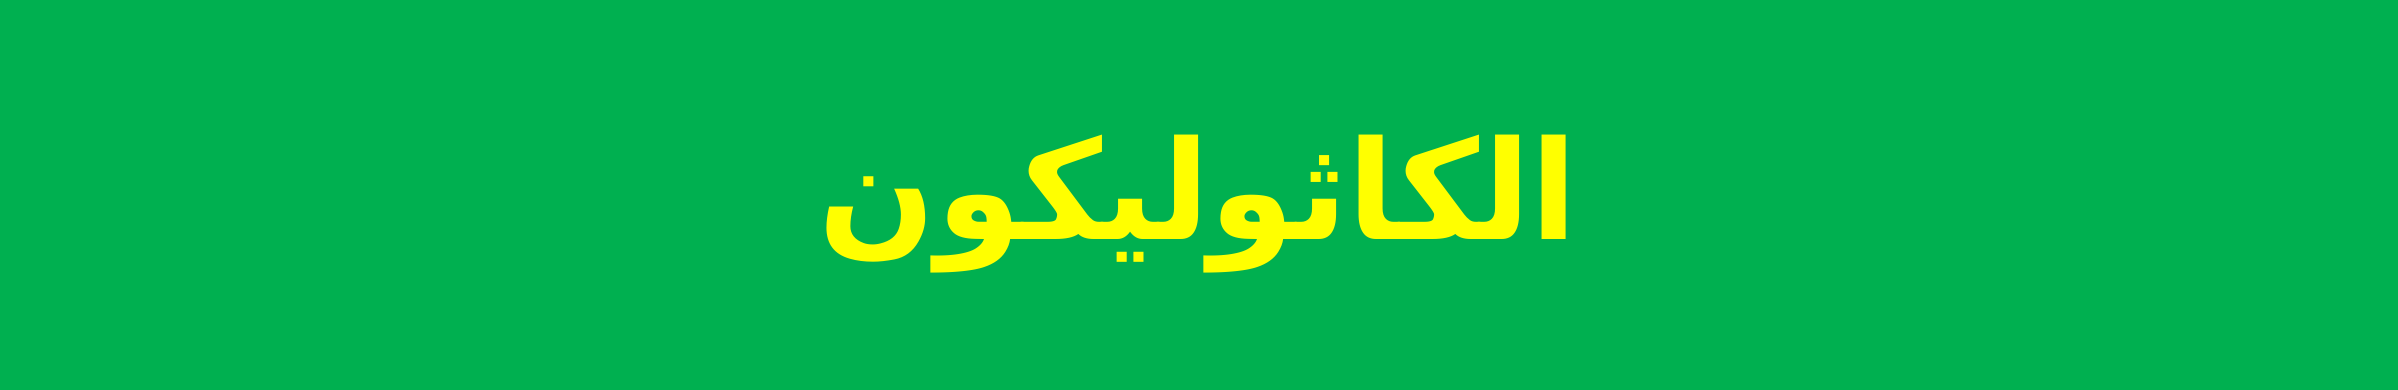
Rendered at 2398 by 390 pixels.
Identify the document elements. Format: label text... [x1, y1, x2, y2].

list الكاثوليكون [0, 0, 2398, 390]
